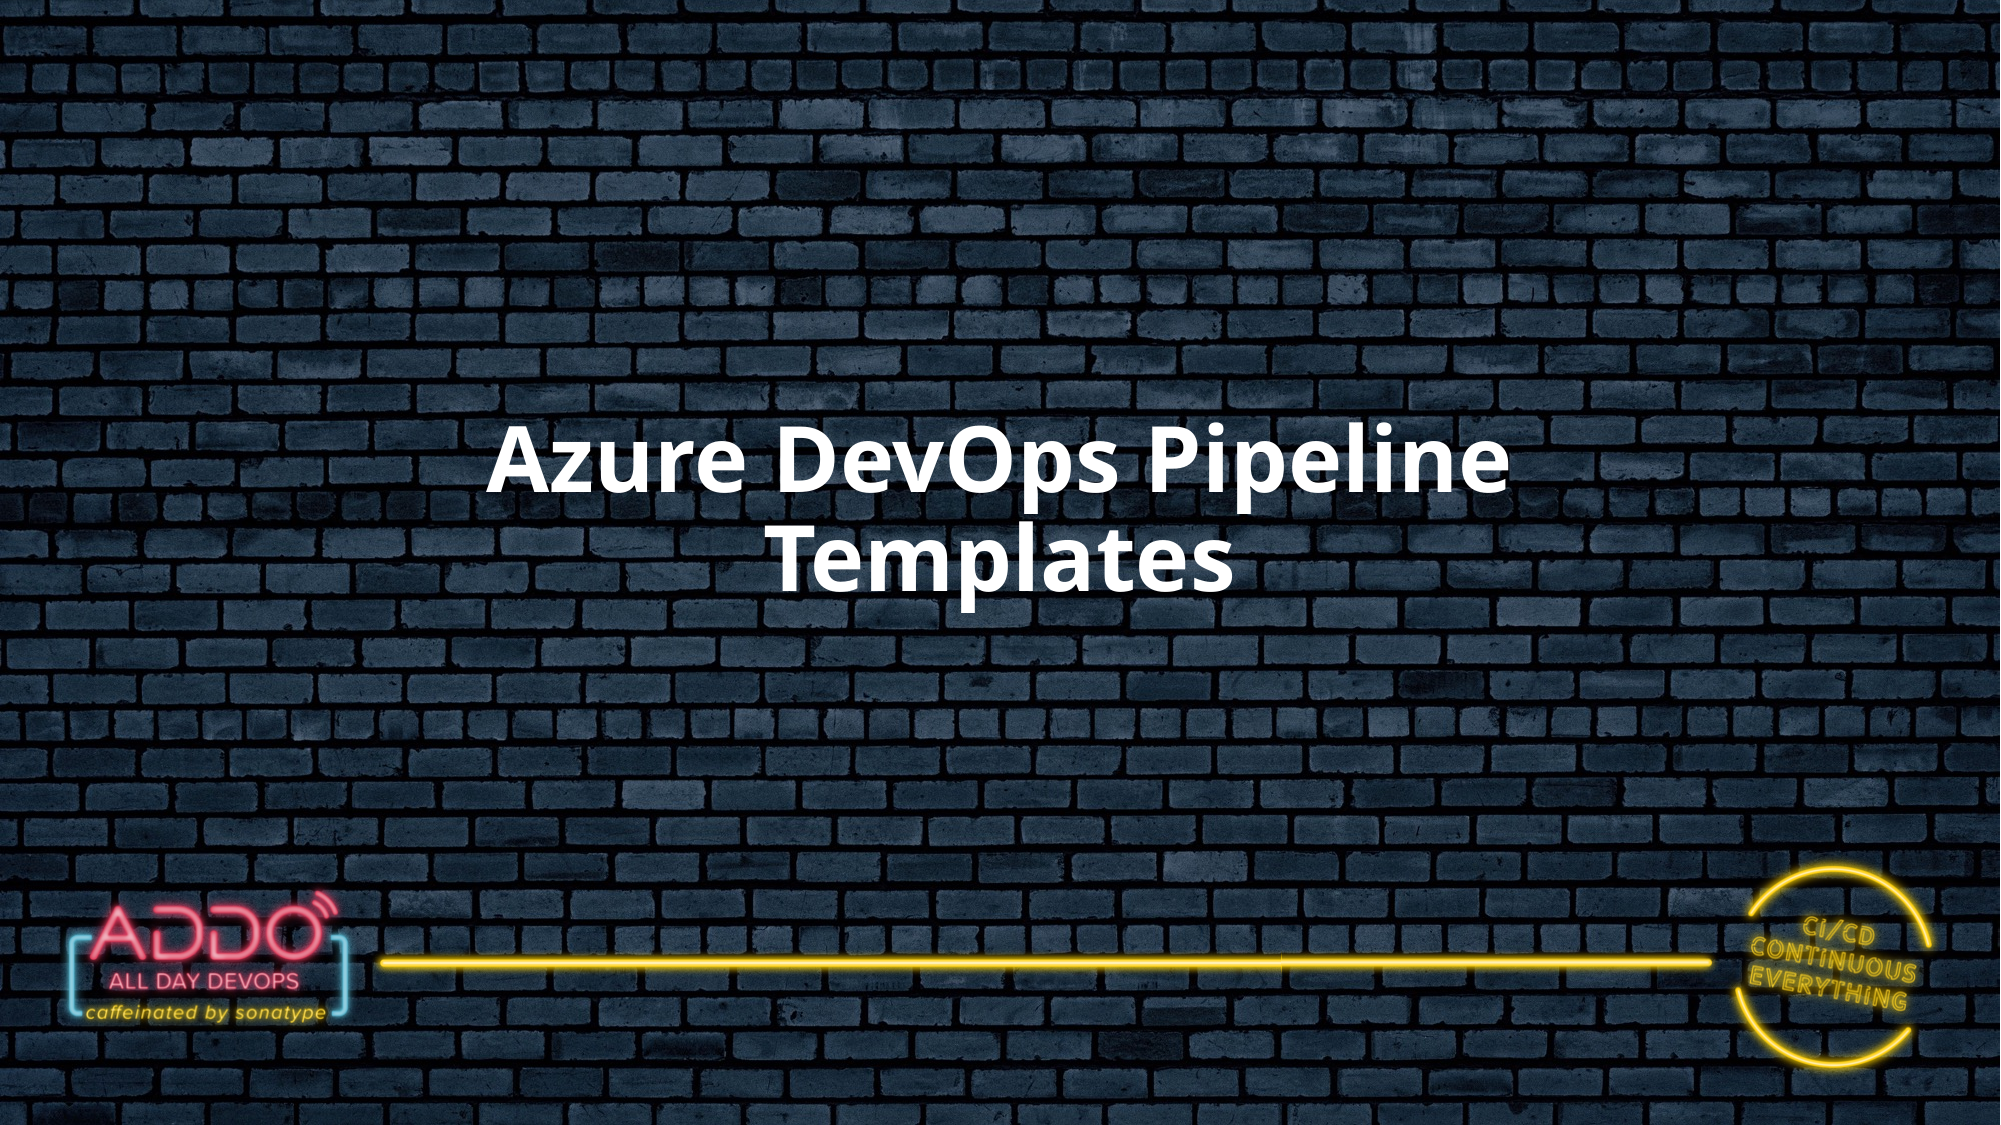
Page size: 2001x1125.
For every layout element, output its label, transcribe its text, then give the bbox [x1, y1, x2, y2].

picture [0, 0, 2000, 1125]
title Azure DevOps Pipeline Templates [304, 166, 1696, 859]
